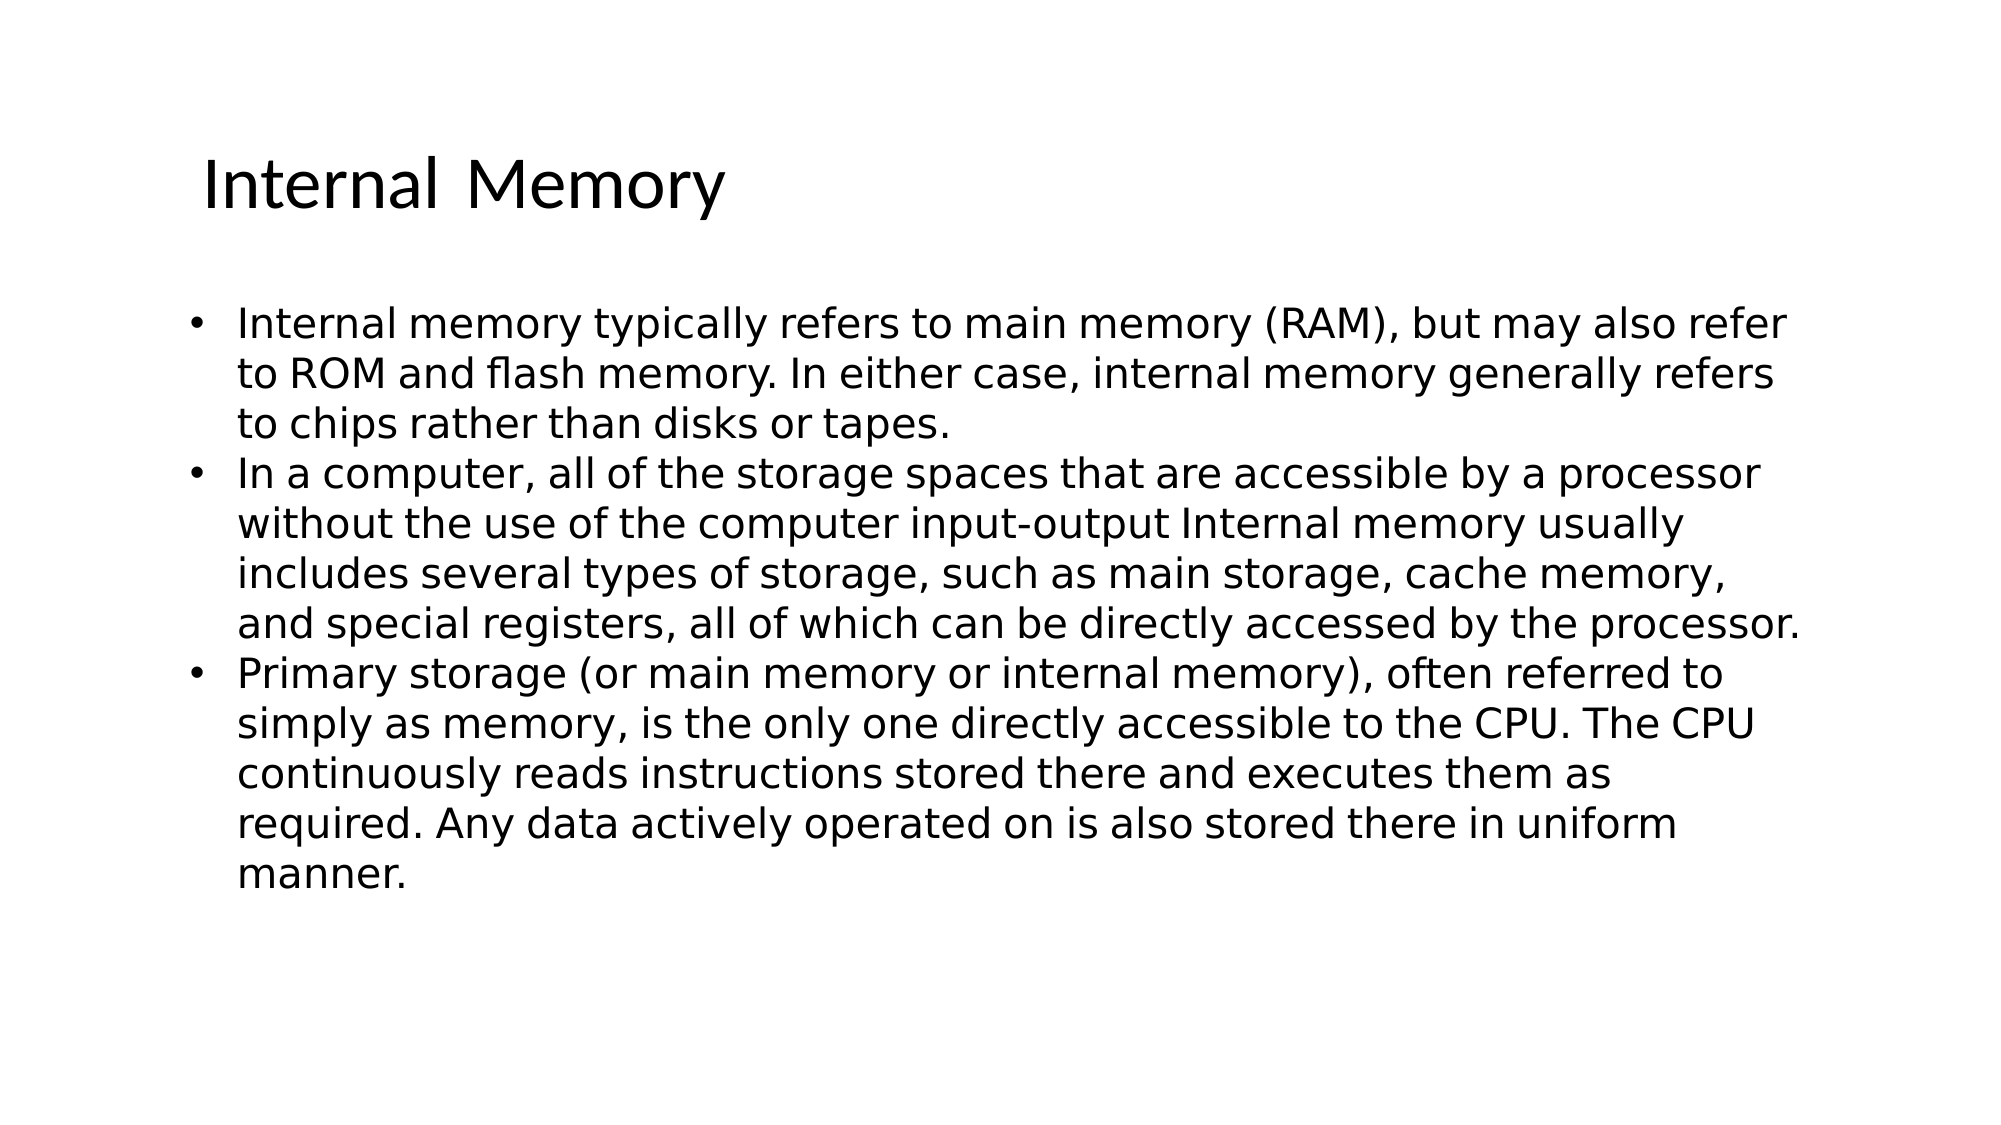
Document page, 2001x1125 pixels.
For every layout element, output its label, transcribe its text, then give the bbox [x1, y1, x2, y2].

text_box Internal Memory [188, 126, 896, 232]
text_box Internal memory typically refers to main memory (RAM), but may also refer to ROM and flash memory. In either case, internal memory generally refers to chips rather than disks or tapes. In a computer, all of the storage spaces that are accessible by a processor without the use of the computer input-output Internal memory usually includes several types of storage, such as main storage, cache memory, and special registers, all of which can be directly accessed by the processor. Primary storage (or main memory or internal memory), often referred to simply as memory, is the only one directly accessible to the CPU. The CPU continuously reads instructions stored there and executes them as required. Any data actively operated on is also stored there in uniform manner. [187, 296, 1811, 898]
